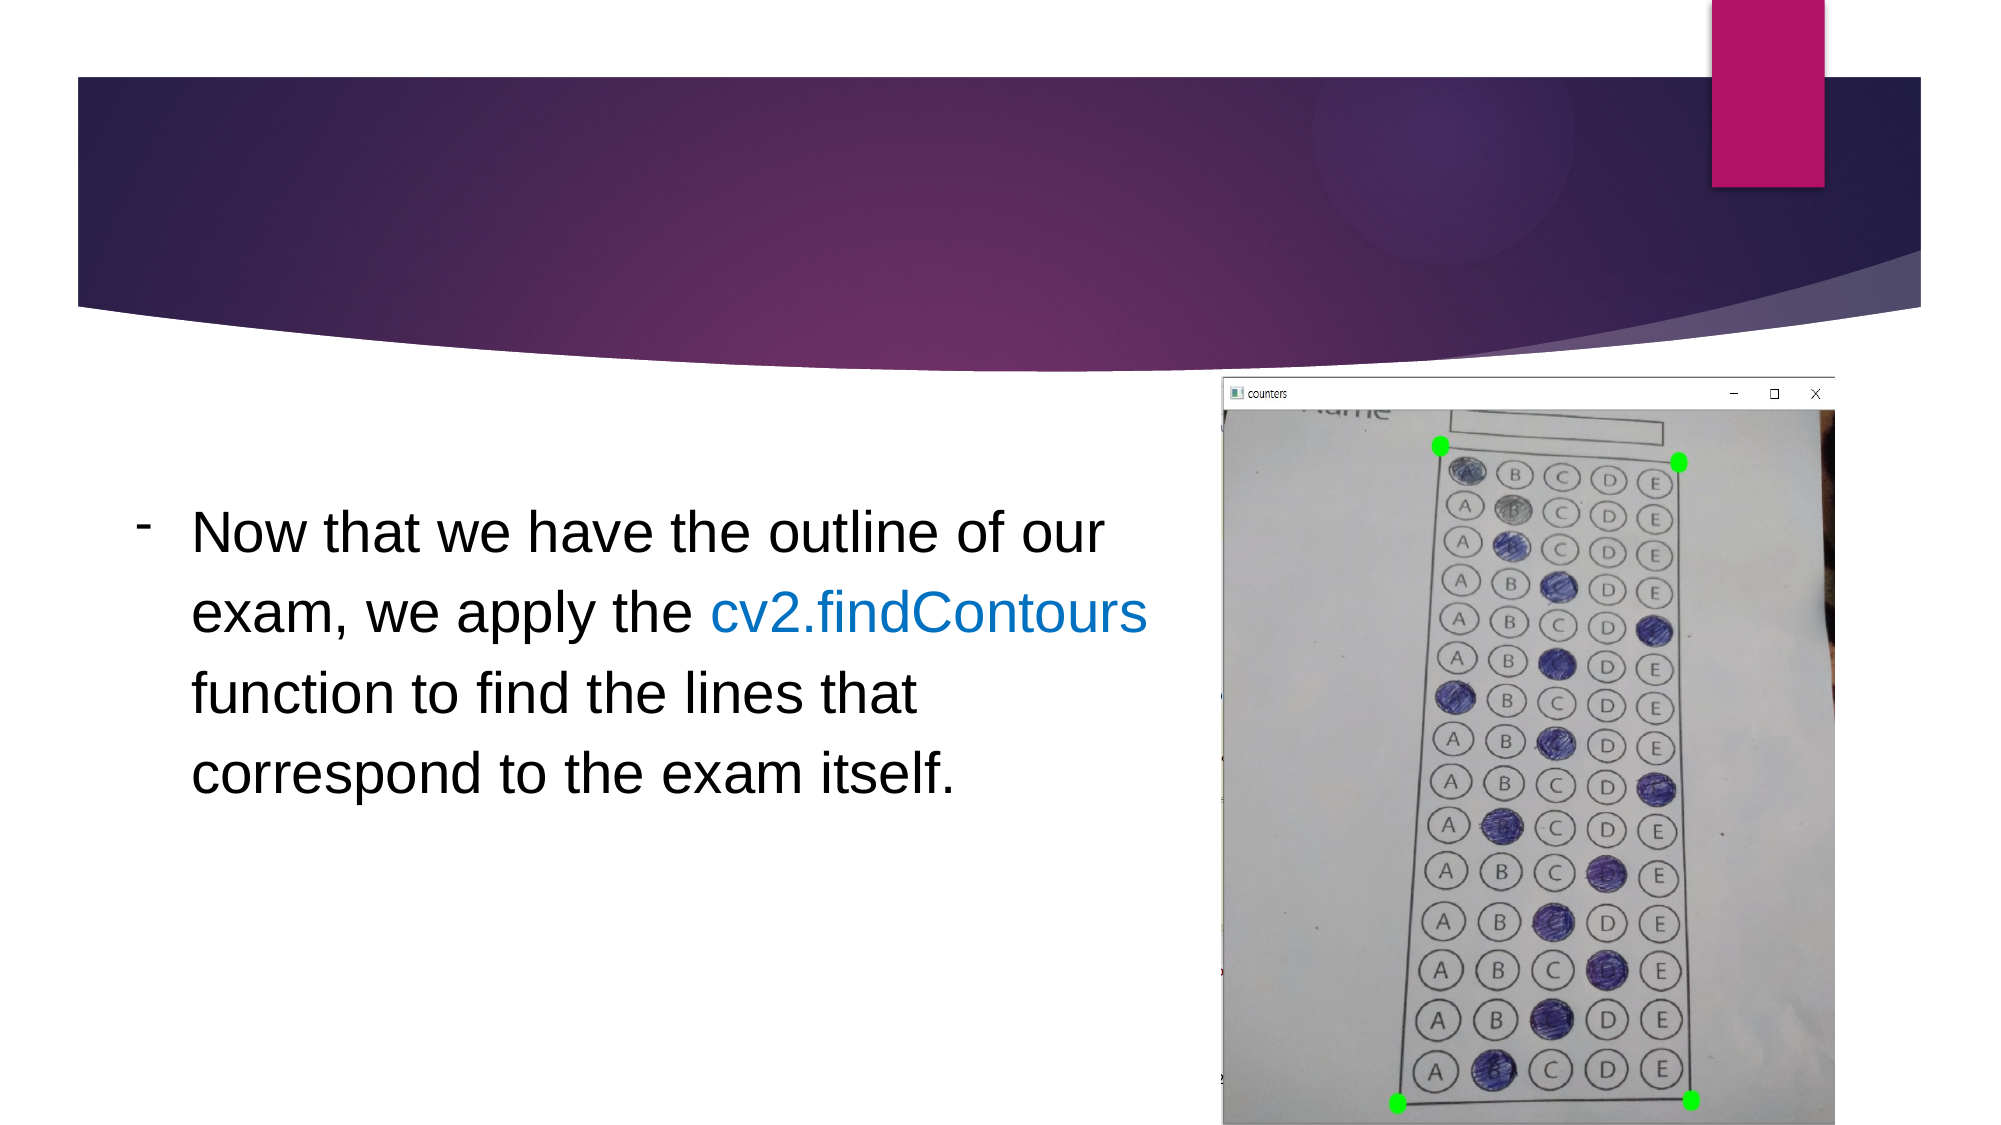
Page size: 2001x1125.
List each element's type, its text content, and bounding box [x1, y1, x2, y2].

text_box Now that we have the outline of our exam, we apply the cv2.findContours function to find the lines that correspond to the exam itself. [120, 476, 1187, 813]
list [1220, 375, 1835, 1125]
